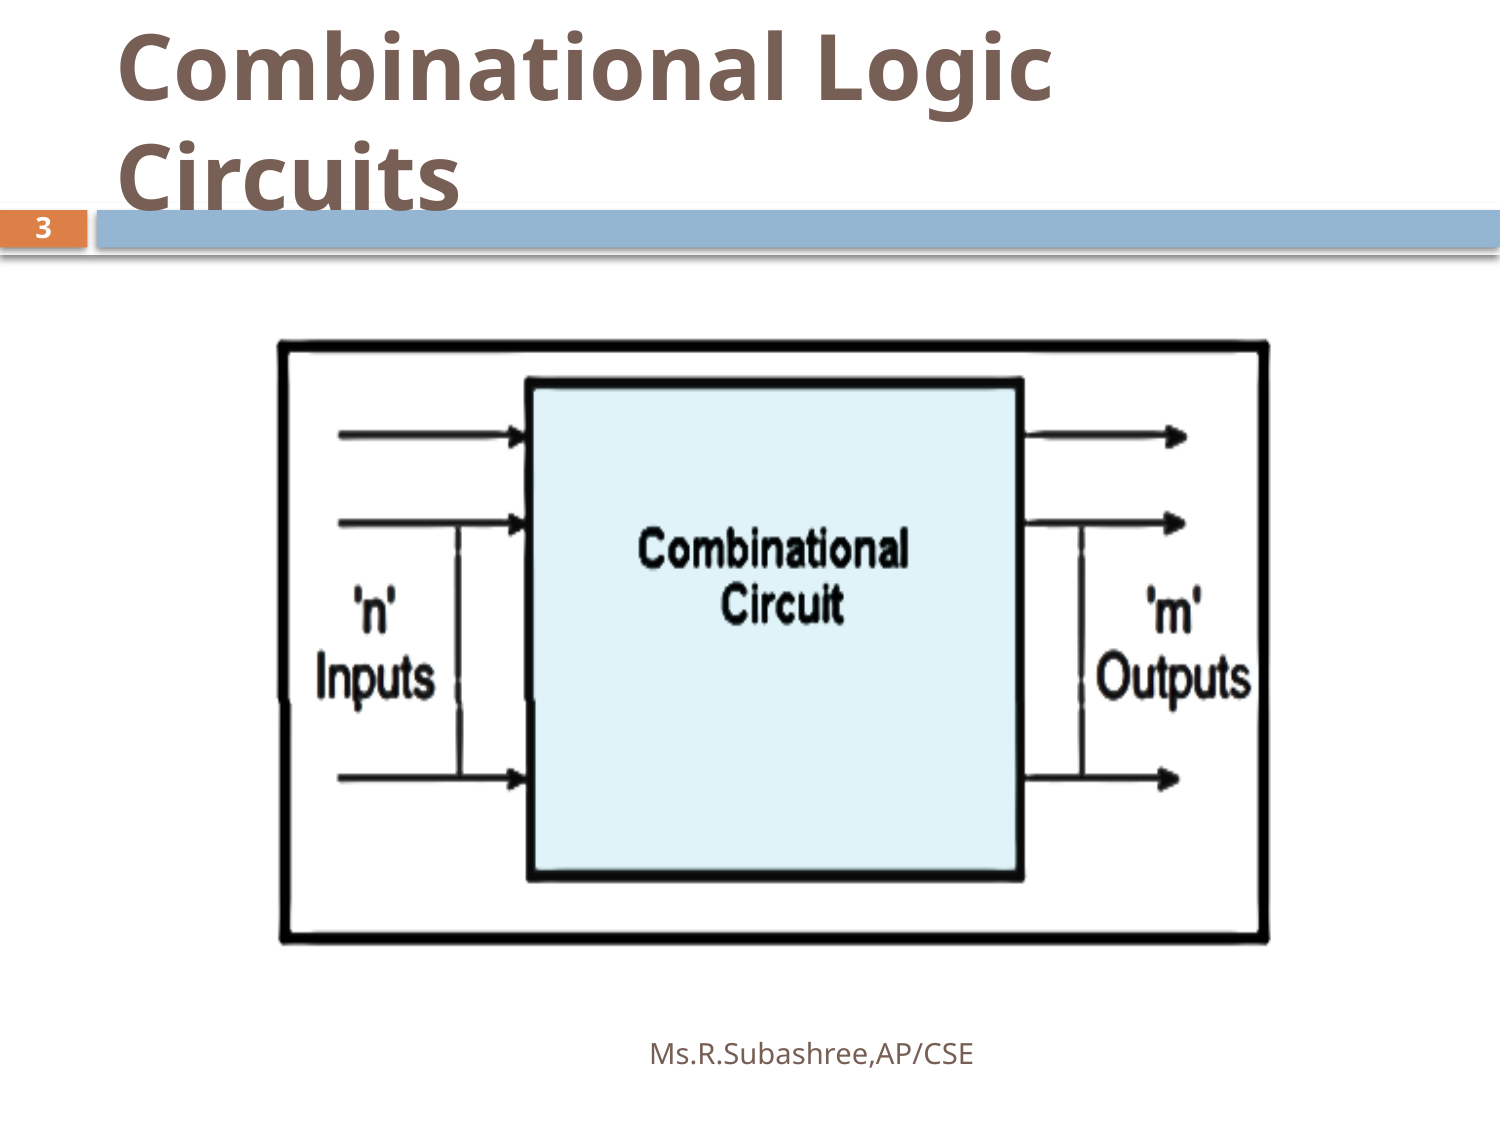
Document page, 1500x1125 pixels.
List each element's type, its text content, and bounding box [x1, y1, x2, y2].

footer Ms.R.Subashree,AP/CSE [99, 1024, 990, 1085]
title Combinational Logic Circuits [100, 37, 1438, 200]
slide_number 3 [0, 208, 88, 249]
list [229, 314, 1306, 989]
